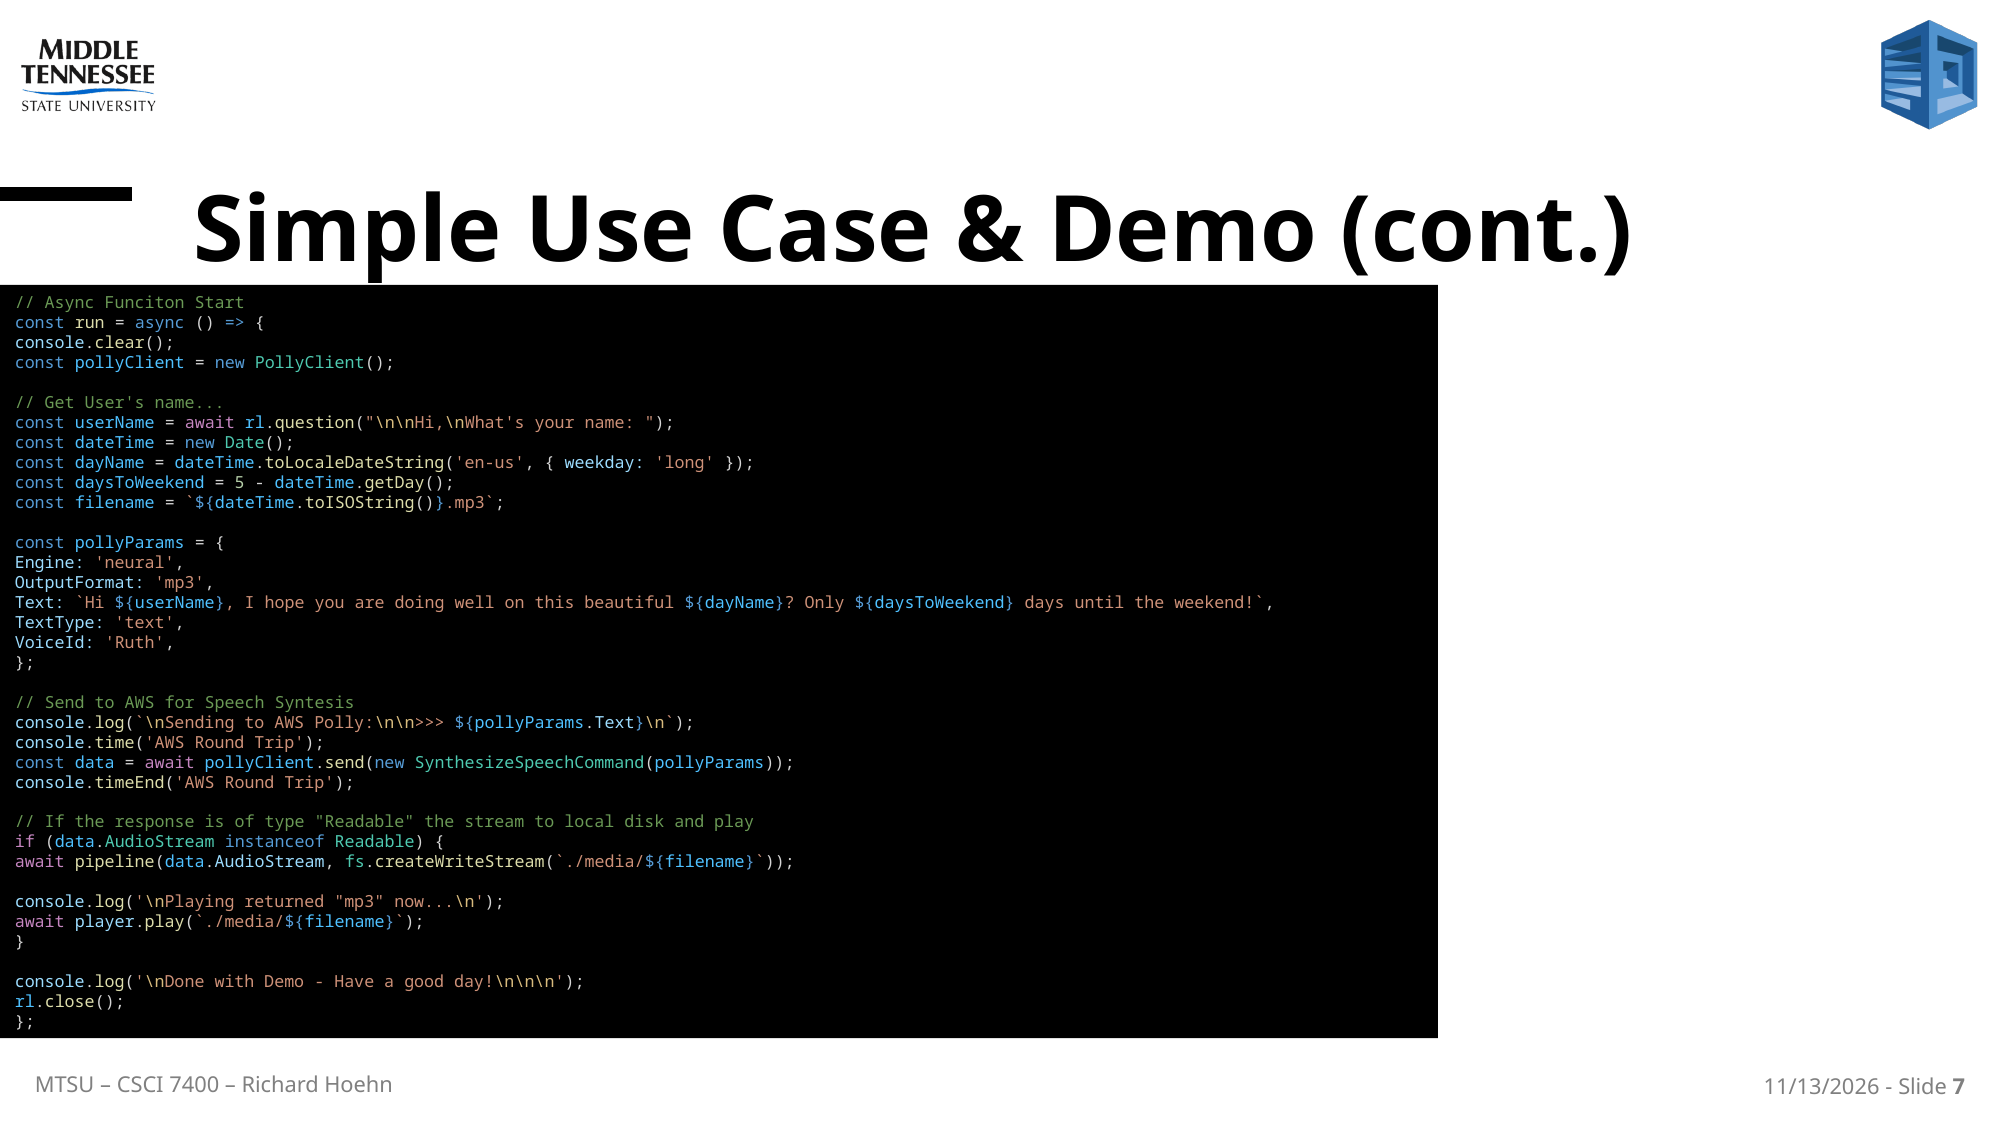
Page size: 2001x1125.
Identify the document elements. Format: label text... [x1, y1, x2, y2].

picture [20, 38, 156, 112]
title Simple Use Case & Demo (cont.) [178, 178, 1807, 392]
picture [1878, 16, 1980, 133]
text_box // Async Funciton Start const run = async () => { console.clear(); const pollyClient = new PollyClient(); // Get User's name... const userName = await rl.question("\n\nHi,\nWhat's your name: "); const dateTime = new Date(); const dayName = dateTime.toLocaleDateString('en-us', { weekday: 'long' }); const daysToWeekend = 5 - dateTime.getDay(); const filename = `${dateTime.toISOString()}.mp3`; const pollyParams = { Engine: 'neural', OutputFormat: 'mp3', Text: `Hi ${userName}, I hope you are doing well on this beautiful ${dayName}? Only ${daysToWeekend} days until the weekend!`, TextType: 'text', VoiceId: 'Ruth', }; // Send to AWS for Speech Syntesis console.log(`\nSending to AWS Polly:\n\n>>> ${pollyParams.Text}\n`); console.time('AWS Round Trip'); const data = await pollyClient.send(new SynthesizeSpeechCommand(pollyParams)); console.timeEnd('AWS Round Trip'); // If the response is of type "Readable" the stream to local disk and play if (data.AudioStream instanceof Readable) { await pipeline(data.AudioStream, fs.createWriteStream(`./media/${filename}`)); console.log('\nPlaying returned "mp3" now...\n'); await player.play(`./media/${filename}`); } console.log('\nDone with Demo - Have a good day!\n\n\n'); rl.close(); }; [0, 284, 1438, 1039]
